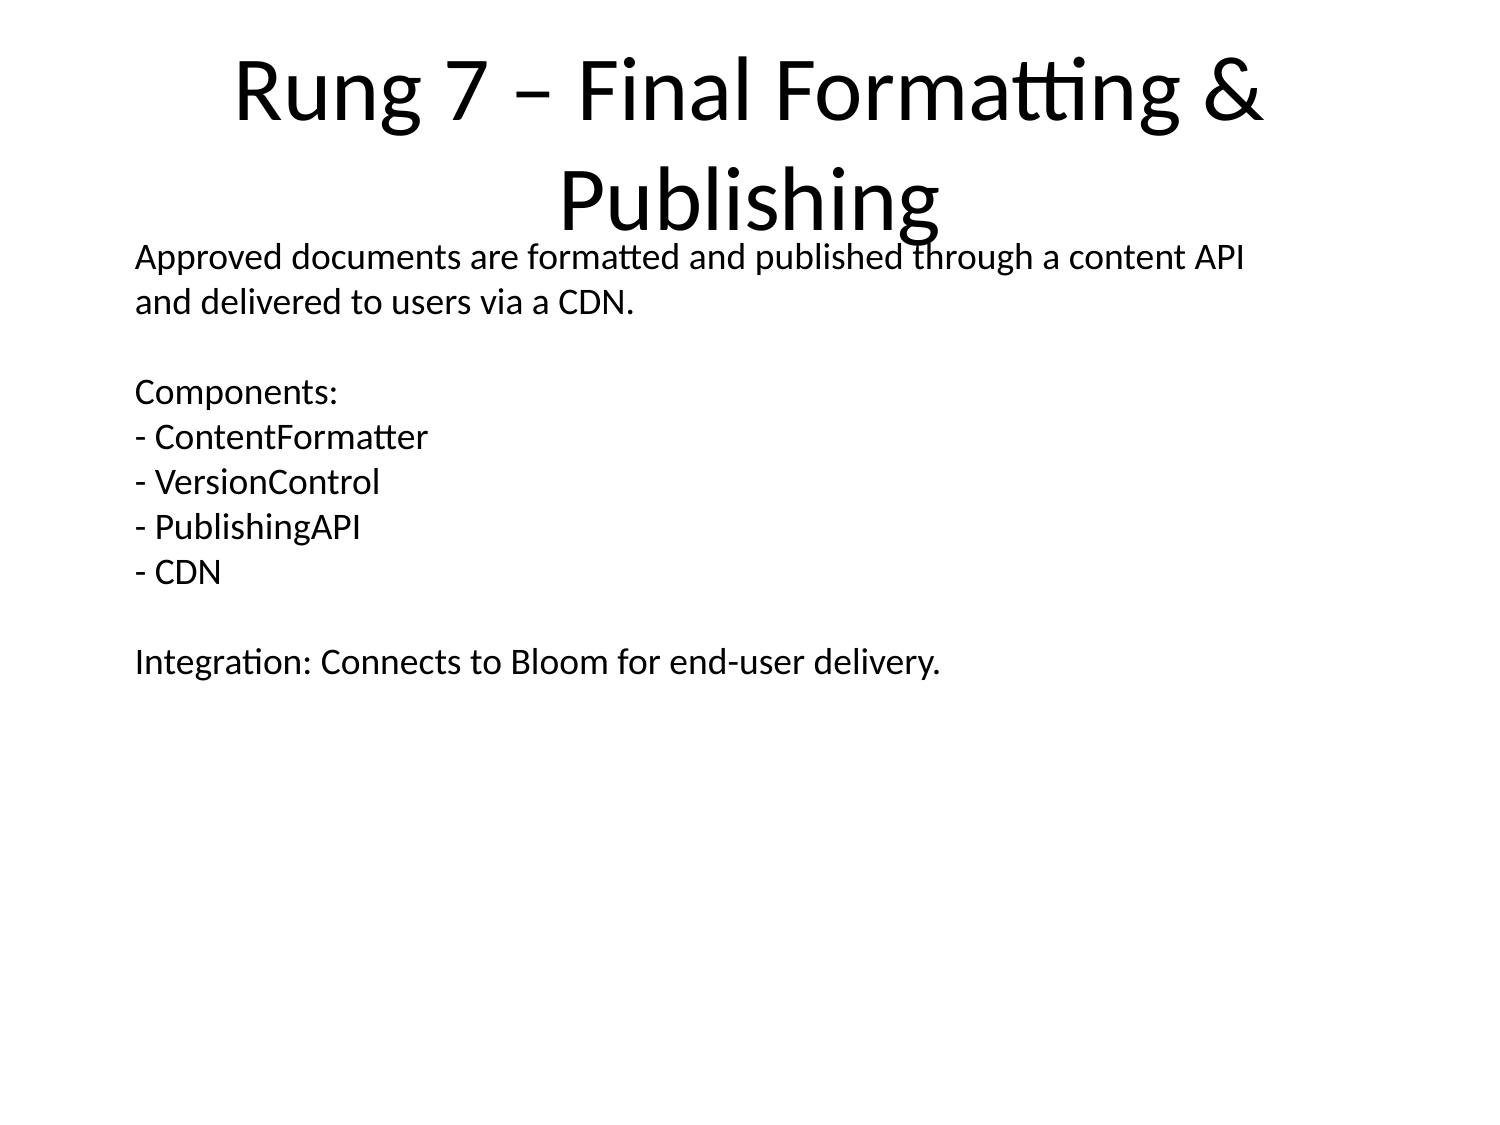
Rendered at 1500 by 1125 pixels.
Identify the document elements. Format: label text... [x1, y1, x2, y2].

title Rung 7 – Final Formatting & Publishing [75, 45, 1425, 233]
text_box Approved documents are formatted and published through a content API and delivered to users via a CDN. Components: - ContentFormatter - VersionControl - PublishingAPI - CDN Integration: Connects to Bloom for end-user delivery. [119, 224, 1320, 690]
